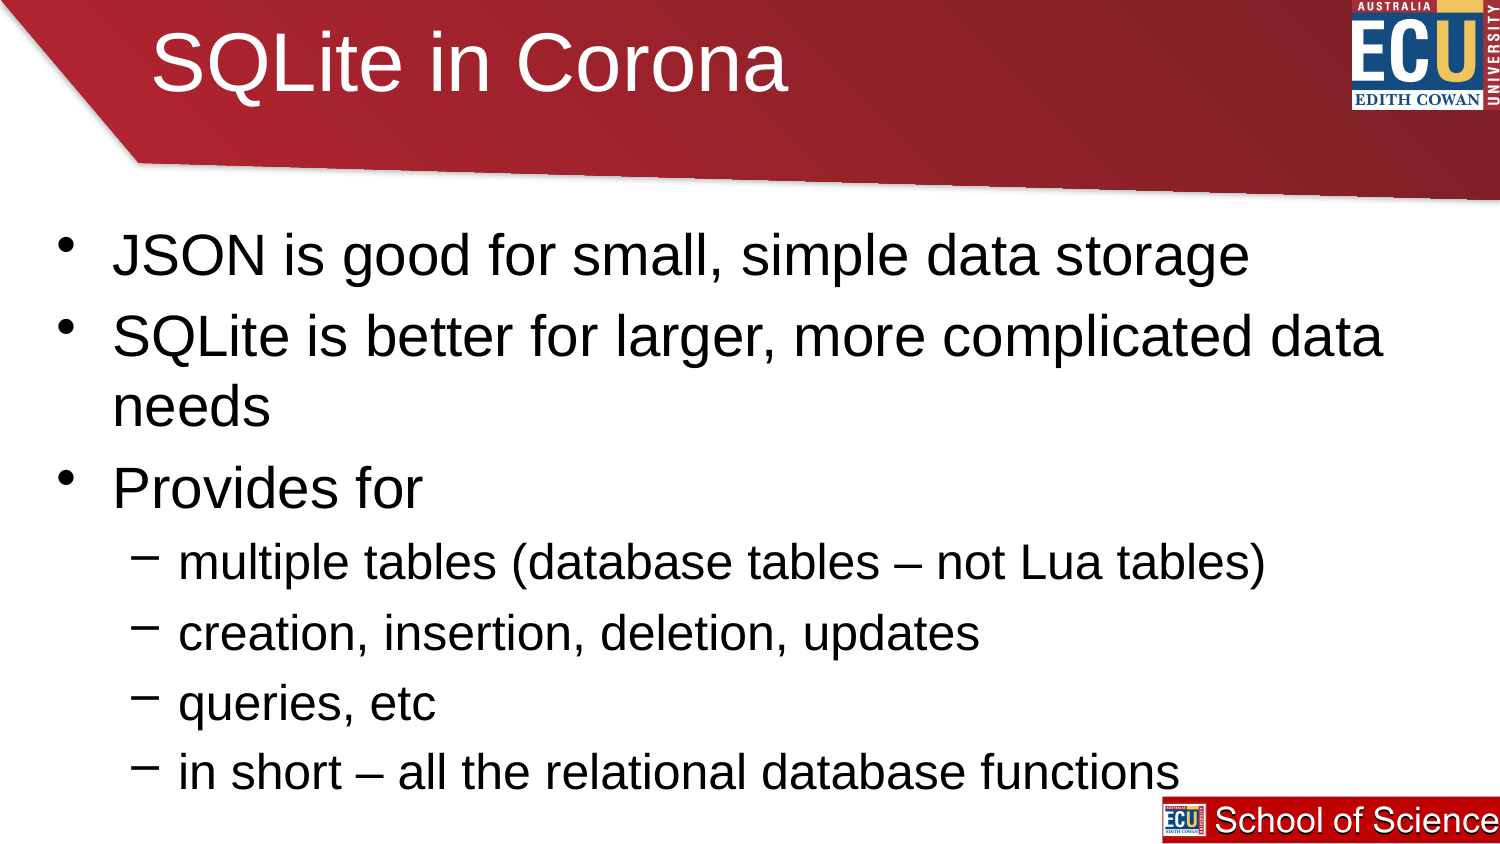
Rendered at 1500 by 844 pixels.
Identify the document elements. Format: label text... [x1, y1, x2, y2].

title SQLite in Corona [135, 14, 1282, 103]
picture [1162, 796, 1500, 844]
list JSON is good for small, simple data storage SQLite is better for larger, more complicated data needs Provides for multiple tables (database tables – not Lua tables) creation, insertion, deletion, updates queries, etc in short – all the relational database functions [41, 209, 1459, 812]
picture [1352, 0, 1500, 110]
